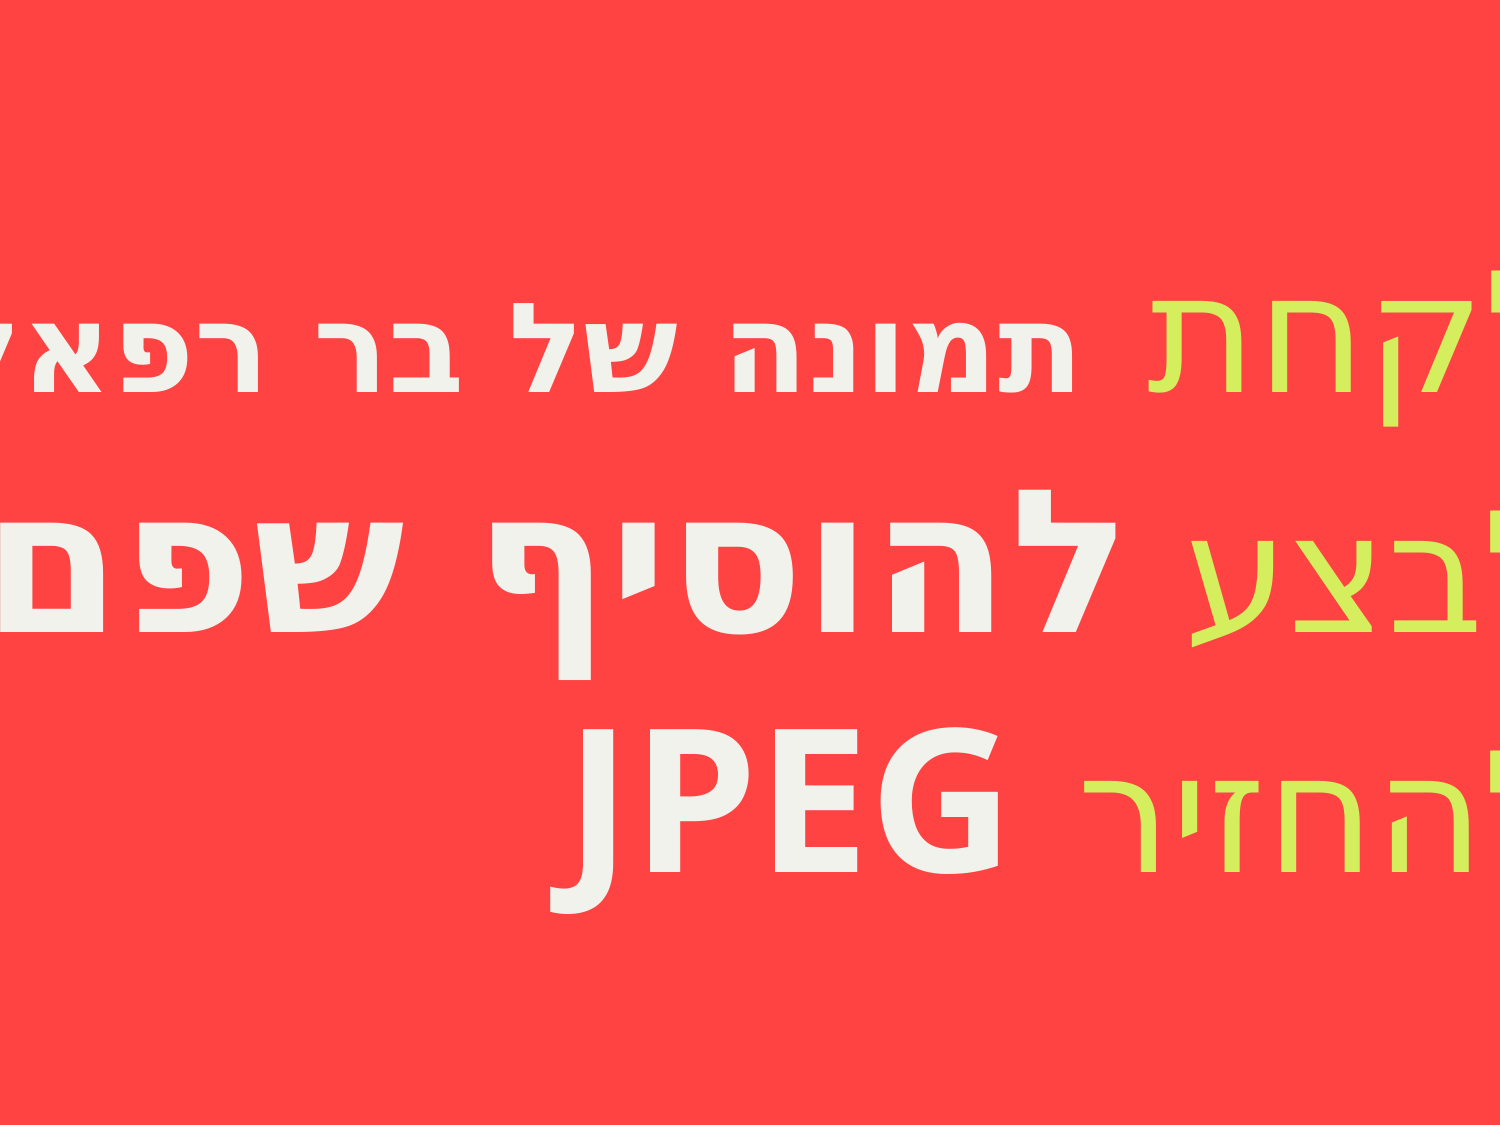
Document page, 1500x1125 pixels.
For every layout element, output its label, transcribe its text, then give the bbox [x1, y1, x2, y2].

text_box לקחת תמונה של בר רפאלי לבצע להוסיף שפם להחזיר JPEG [0, 185, 1500, 921]
